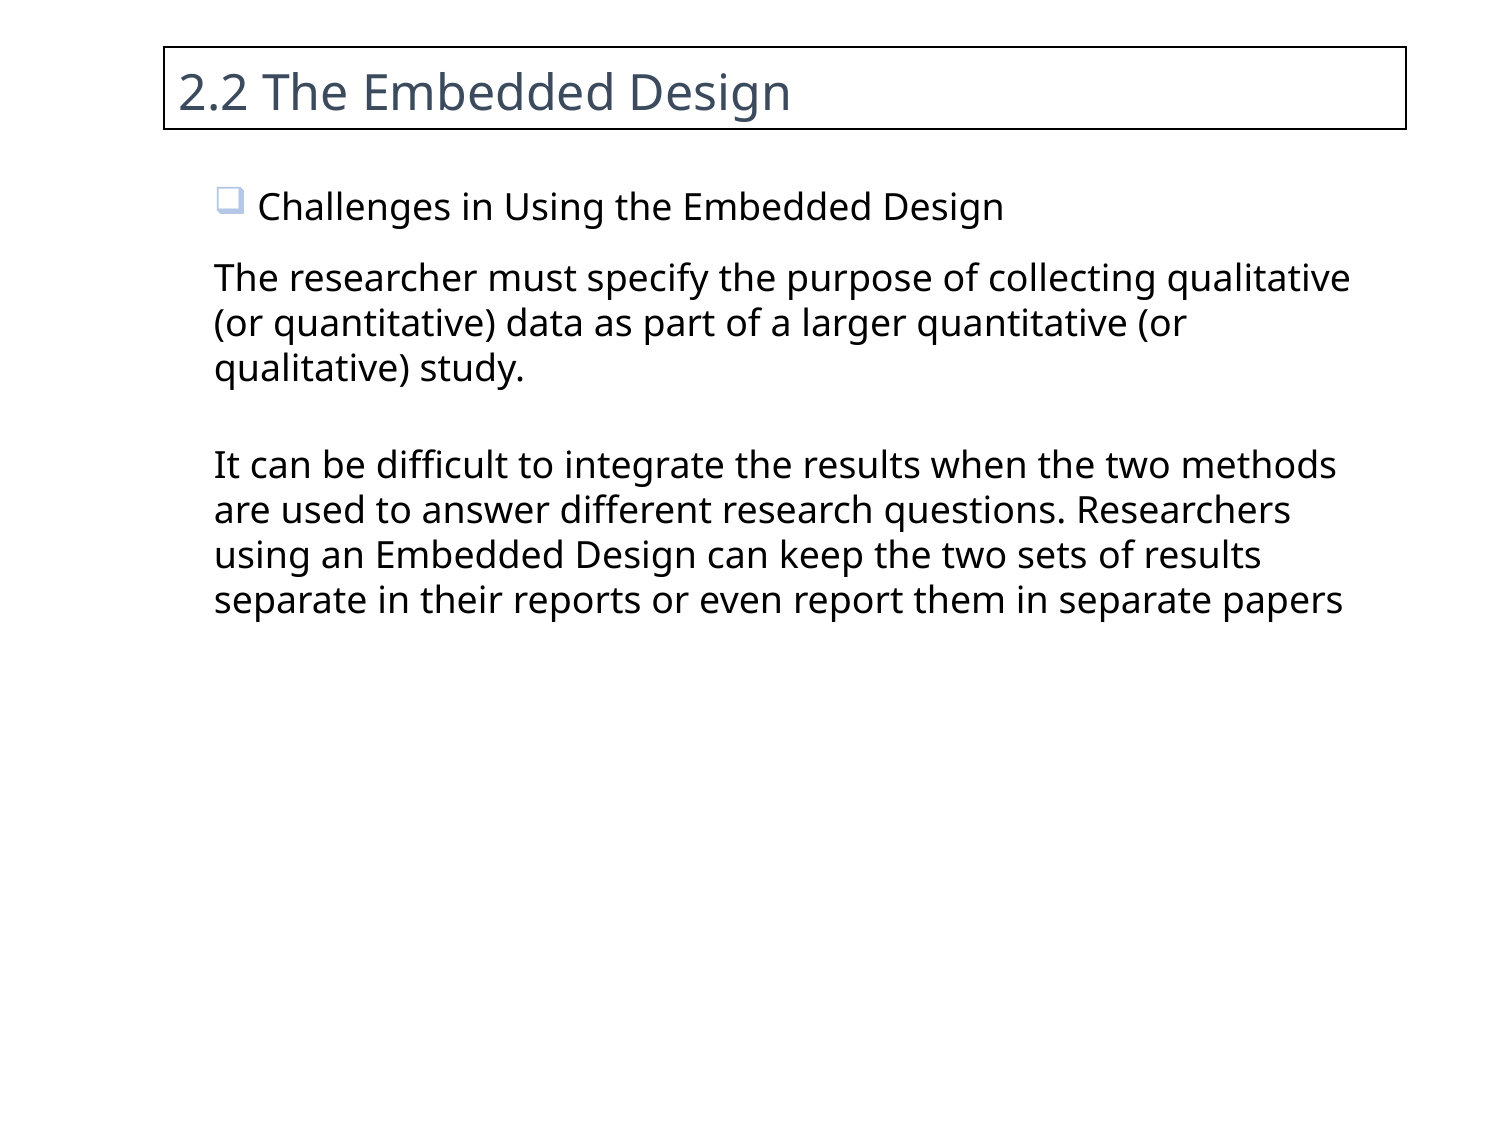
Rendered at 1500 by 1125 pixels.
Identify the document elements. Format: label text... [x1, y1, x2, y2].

text_box The researcher must specify the purpose of collecting qualitative (or quantitative) data as part of a larger quantitative (or qualitative) study. It can be difficult to integrate the results when the two methods are used to answer different research questions. Researchers using an Embedded Design can keep the two sets of results separate in their reports or even report them in separate papers [199, 246, 1383, 629]
text_box Challenges in Using the Embedded Design [199, 175, 1430, 236]
text_box 2.2 The Embedded Design [163, 46, 1407, 130]
